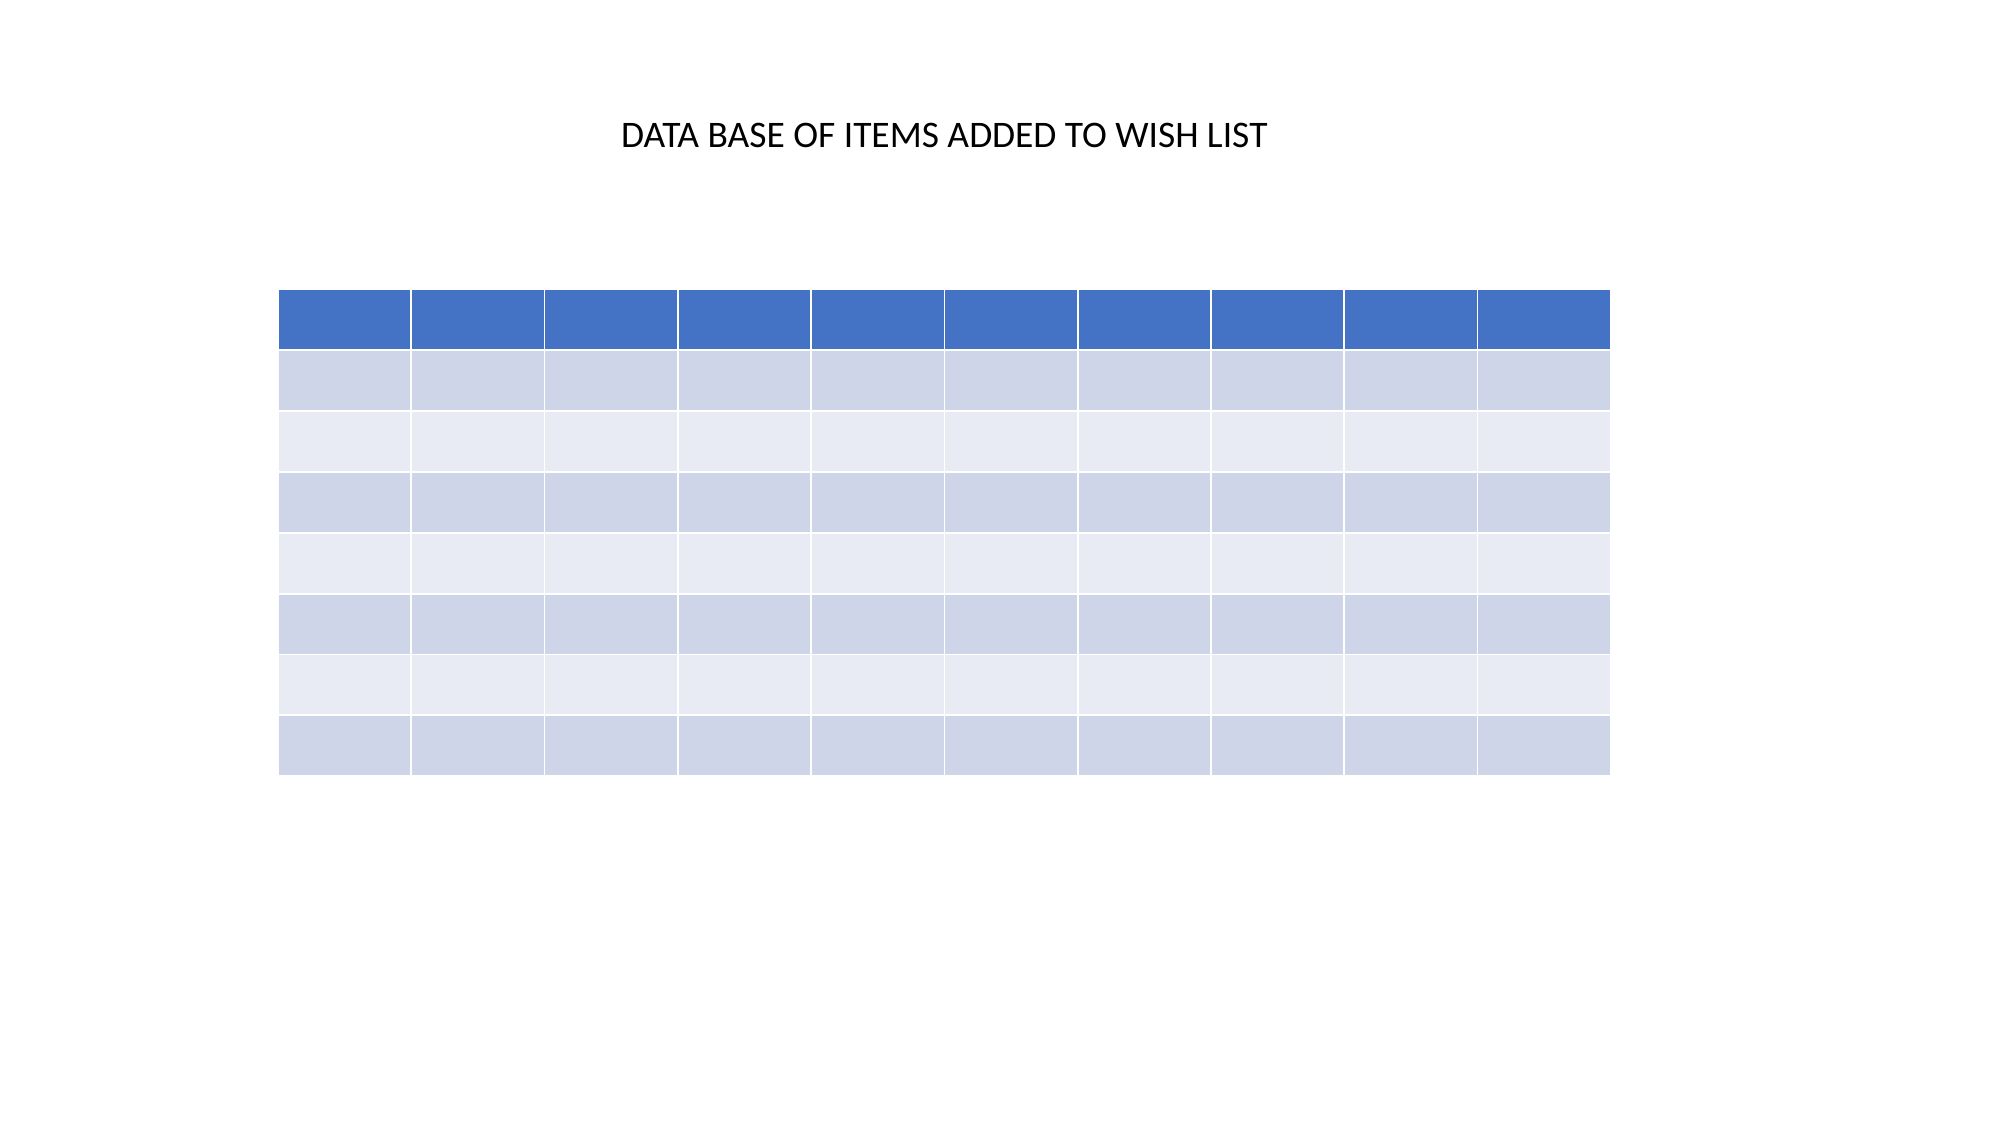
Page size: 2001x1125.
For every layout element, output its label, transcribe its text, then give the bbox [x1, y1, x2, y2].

table_cell [1079, 716, 1210, 775]
table_cell [1478, 716, 1610, 775]
table_cell [279, 595, 410, 654]
table_cell [945, 716, 1077, 775]
table_cell [945, 473, 1077, 532]
table_header [945, 290, 1077, 349]
table_cell [945, 412, 1077, 471]
table_cell [412, 655, 544, 714]
table_cell [545, 534, 677, 593]
table_cell [1478, 351, 1610, 410]
table_cell [1478, 595, 1610, 654]
table_cell [412, 412, 544, 471]
table_cell [945, 655, 1077, 714]
table_header [812, 290, 944, 349]
table_cell [679, 716, 810, 775]
table_cell [1079, 473, 1210, 532]
table_header [412, 290, 544, 349]
table_cell [1079, 534, 1210, 593]
table_cell [412, 351, 544, 410]
table_cell [679, 473, 810, 532]
table_cell [412, 595, 544, 654]
table_cell [279, 716, 410, 775]
table_header [679, 290, 810, 349]
table_cell [812, 655, 944, 714]
table_cell [1212, 351, 1343, 410]
table_cell [412, 534, 544, 593]
table_header [1345, 290, 1477, 349]
table_cell [1478, 655, 1610, 714]
table_cell [412, 473, 544, 532]
table_cell [679, 595, 810, 654]
table_cell [1079, 412, 1210, 471]
table_cell [945, 351, 1077, 410]
table_cell [545, 716, 677, 775]
table_cell [1212, 595, 1343, 654]
table_cell [545, 473, 677, 532]
table_cell [945, 534, 1077, 593]
table_header [279, 290, 410, 349]
table_cell [812, 351, 944, 410]
table_cell [545, 351, 677, 410]
table_cell [1079, 351, 1210, 410]
table_cell [812, 716, 944, 775]
table_cell [1345, 716, 1477, 775]
table_header [545, 290, 677, 349]
table_cell [412, 716, 544, 775]
table_cell [679, 412, 810, 471]
table_cell [1079, 595, 1210, 654]
table_cell [679, 351, 810, 410]
table_cell [1345, 534, 1477, 593]
table_cell [1079, 655, 1210, 714]
table_cell [279, 351, 410, 410]
table_cell [1212, 473, 1343, 532]
table_cell [1212, 655, 1343, 714]
table_cell [1212, 412, 1343, 471]
table_cell [1345, 351, 1477, 410]
table_cell [1345, 412, 1477, 471]
table_cell [945, 595, 1077, 654]
table_cell [812, 595, 944, 654]
table_cell [1345, 473, 1477, 532]
table_cell [545, 655, 677, 714]
table_header [1079, 290, 1210, 349]
table_cell [279, 534, 410, 593]
table_cell [545, 595, 677, 654]
table_cell [279, 473, 410, 532]
table_cell [812, 534, 944, 593]
table_cell [812, 412, 944, 471]
table_cell [1212, 716, 1343, 775]
table_cell [1345, 595, 1477, 654]
table_cell [1478, 412, 1610, 471]
table_cell [679, 534, 810, 593]
table_cell [1345, 655, 1477, 714]
table_cell [545, 412, 677, 471]
text_box DATA BASE OF ITEMS ADDED TO WISH LIST [606, 102, 1283, 163]
table_cell [1478, 534, 1610, 593]
table_cell [1478, 473, 1610, 532]
table_cell [1212, 534, 1343, 593]
table_cell [812, 473, 944, 532]
table_cell [279, 655, 410, 714]
table_header [1478, 290, 1610, 349]
table_header [1212, 290, 1343, 349]
table_cell [279, 412, 410, 471]
table_cell [679, 655, 810, 714]
